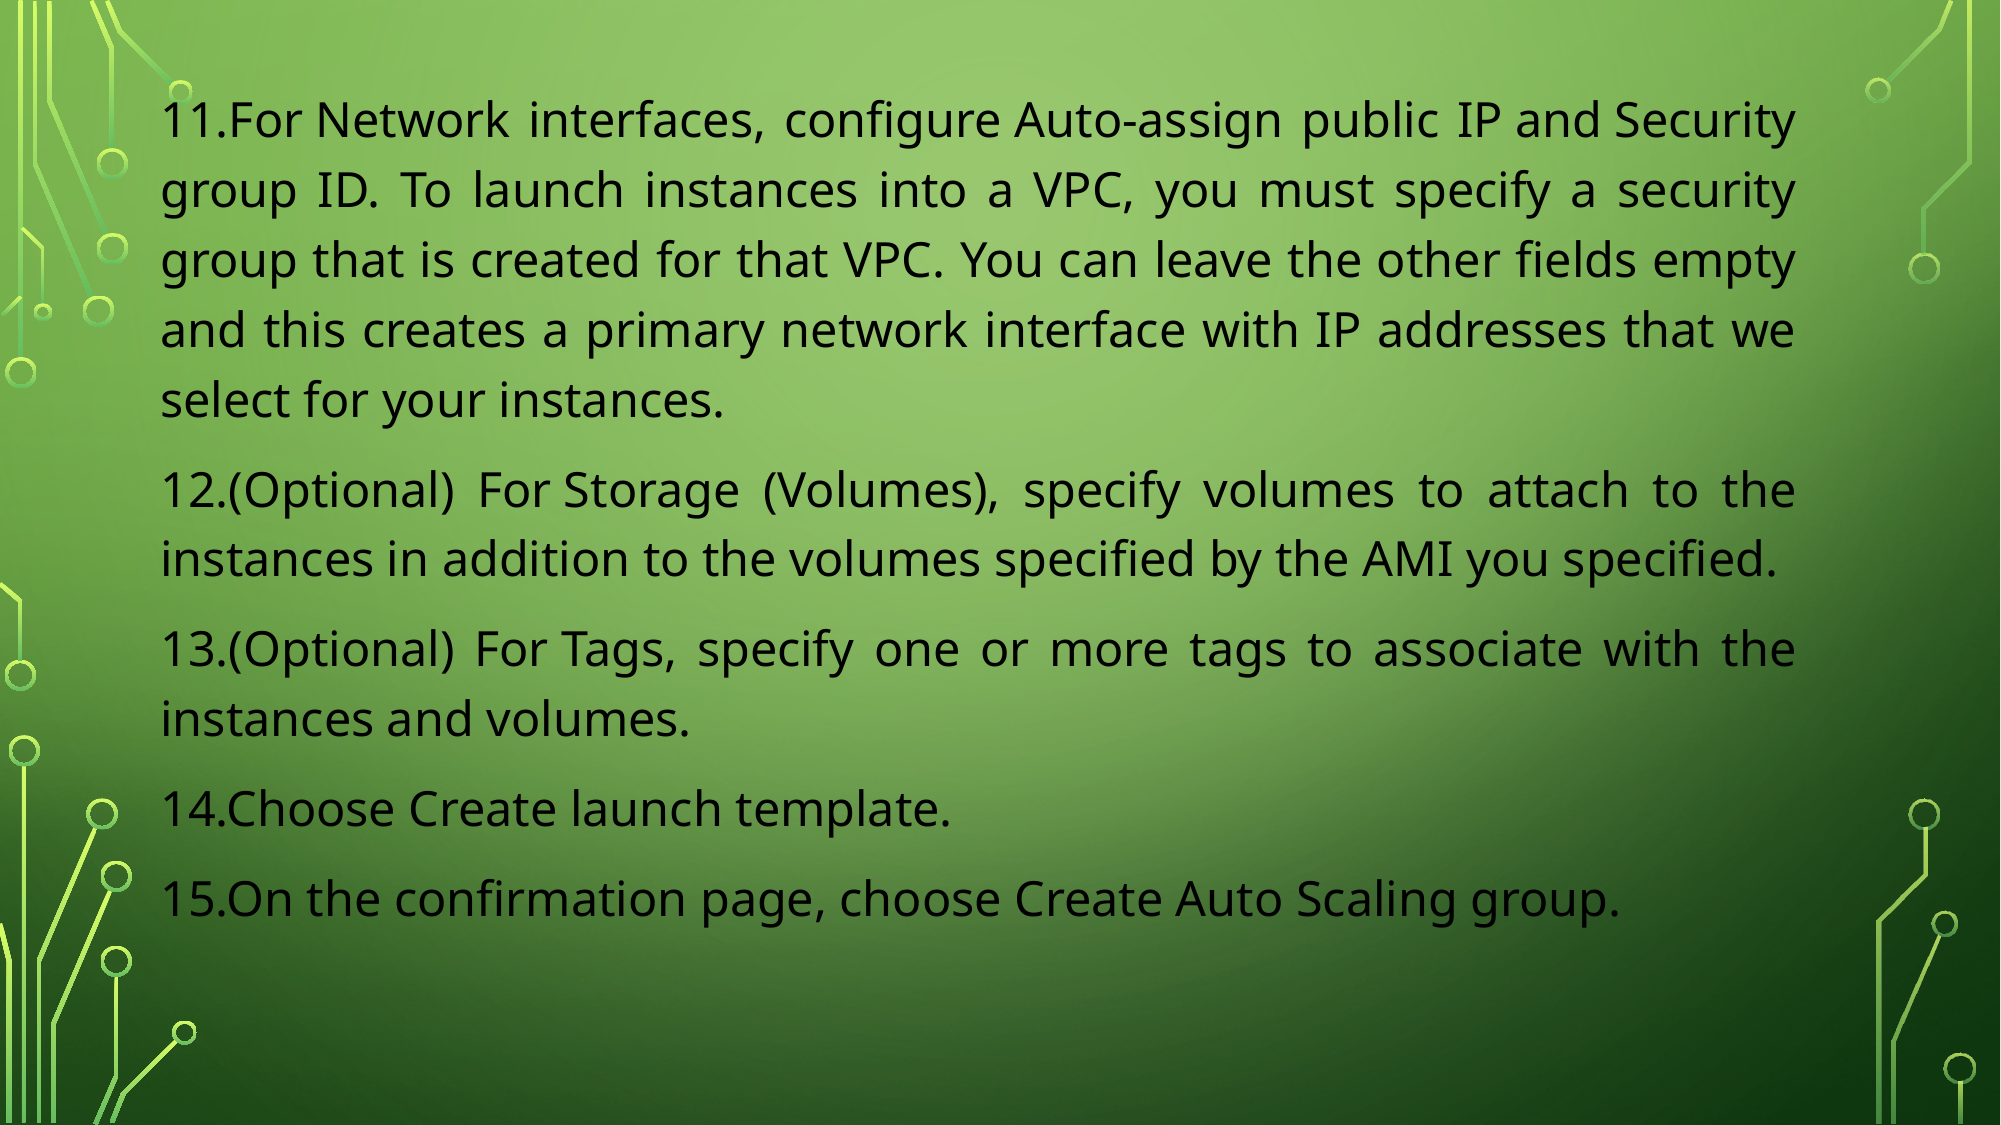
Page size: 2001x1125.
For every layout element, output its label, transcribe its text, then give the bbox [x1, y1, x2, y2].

list 11.For Network interfaces, configure Auto-assign public IP and Security group ID. To launch instances into a VPC, you must specify a security group that is created for that VPC. You can leave the other fields empty and this creates a primary network interface with IP addresses that we select for your instances. 12.(Optional) For Storage (Volumes), specify volumes to attach to the instances in addition to the volumes specified by the AMI you specified. 13.(Optional) For Tags, specify one or more tags to associate with the instances and volumes. 14.Choose Create launch template. 15.On the confirmation page, choose Create Auto Scaling group. [145, 70, 1813, 950]
